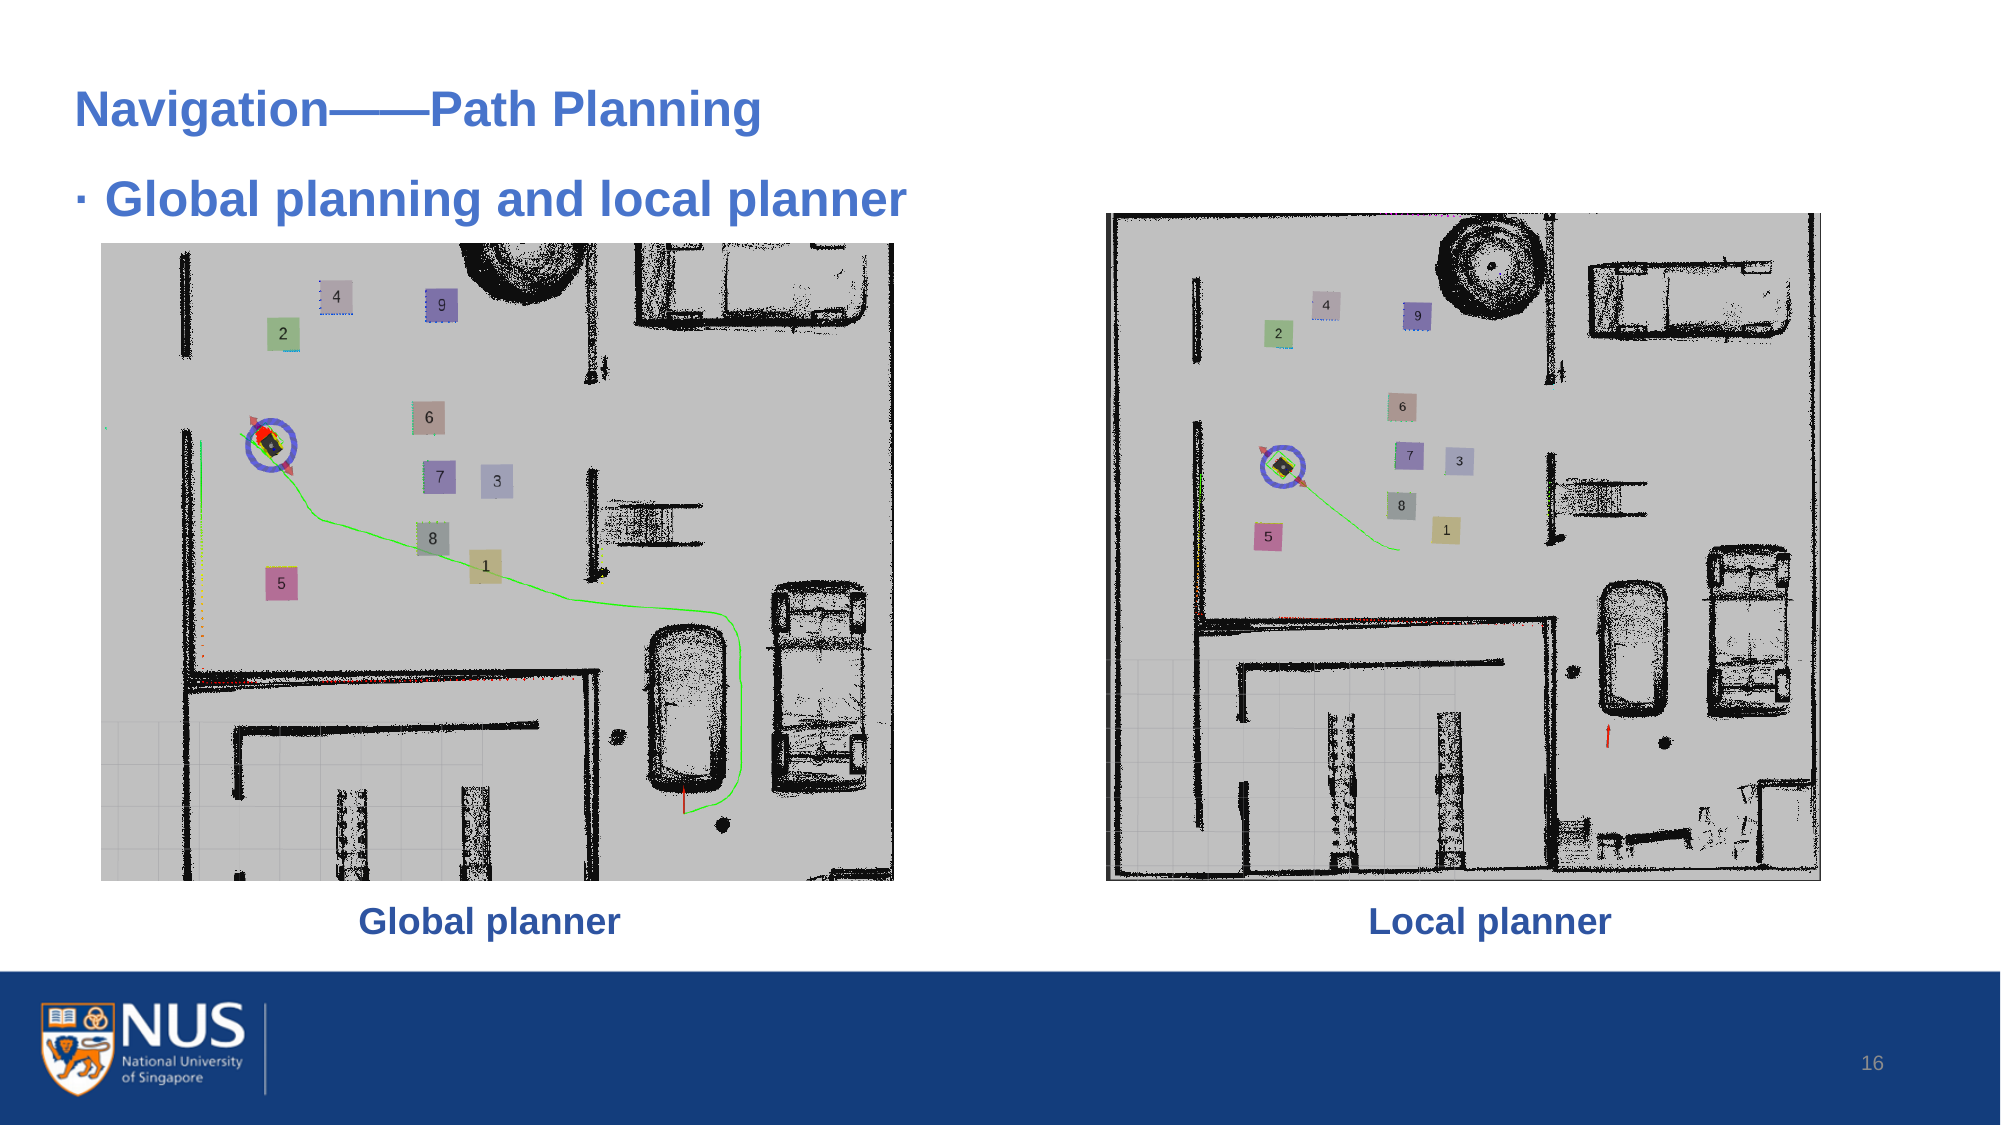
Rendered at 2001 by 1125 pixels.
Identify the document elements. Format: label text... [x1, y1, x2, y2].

text_box Navigation——Path Planning · Global planning and local planner [59, 39, 1295, 234]
picture [0, 0, 2001, 1125]
text_box Local planner [1353, 889, 1678, 950]
text_box Global planner [343, 889, 668, 950]
slide_number 16 [1456, 1035, 1900, 1088]
